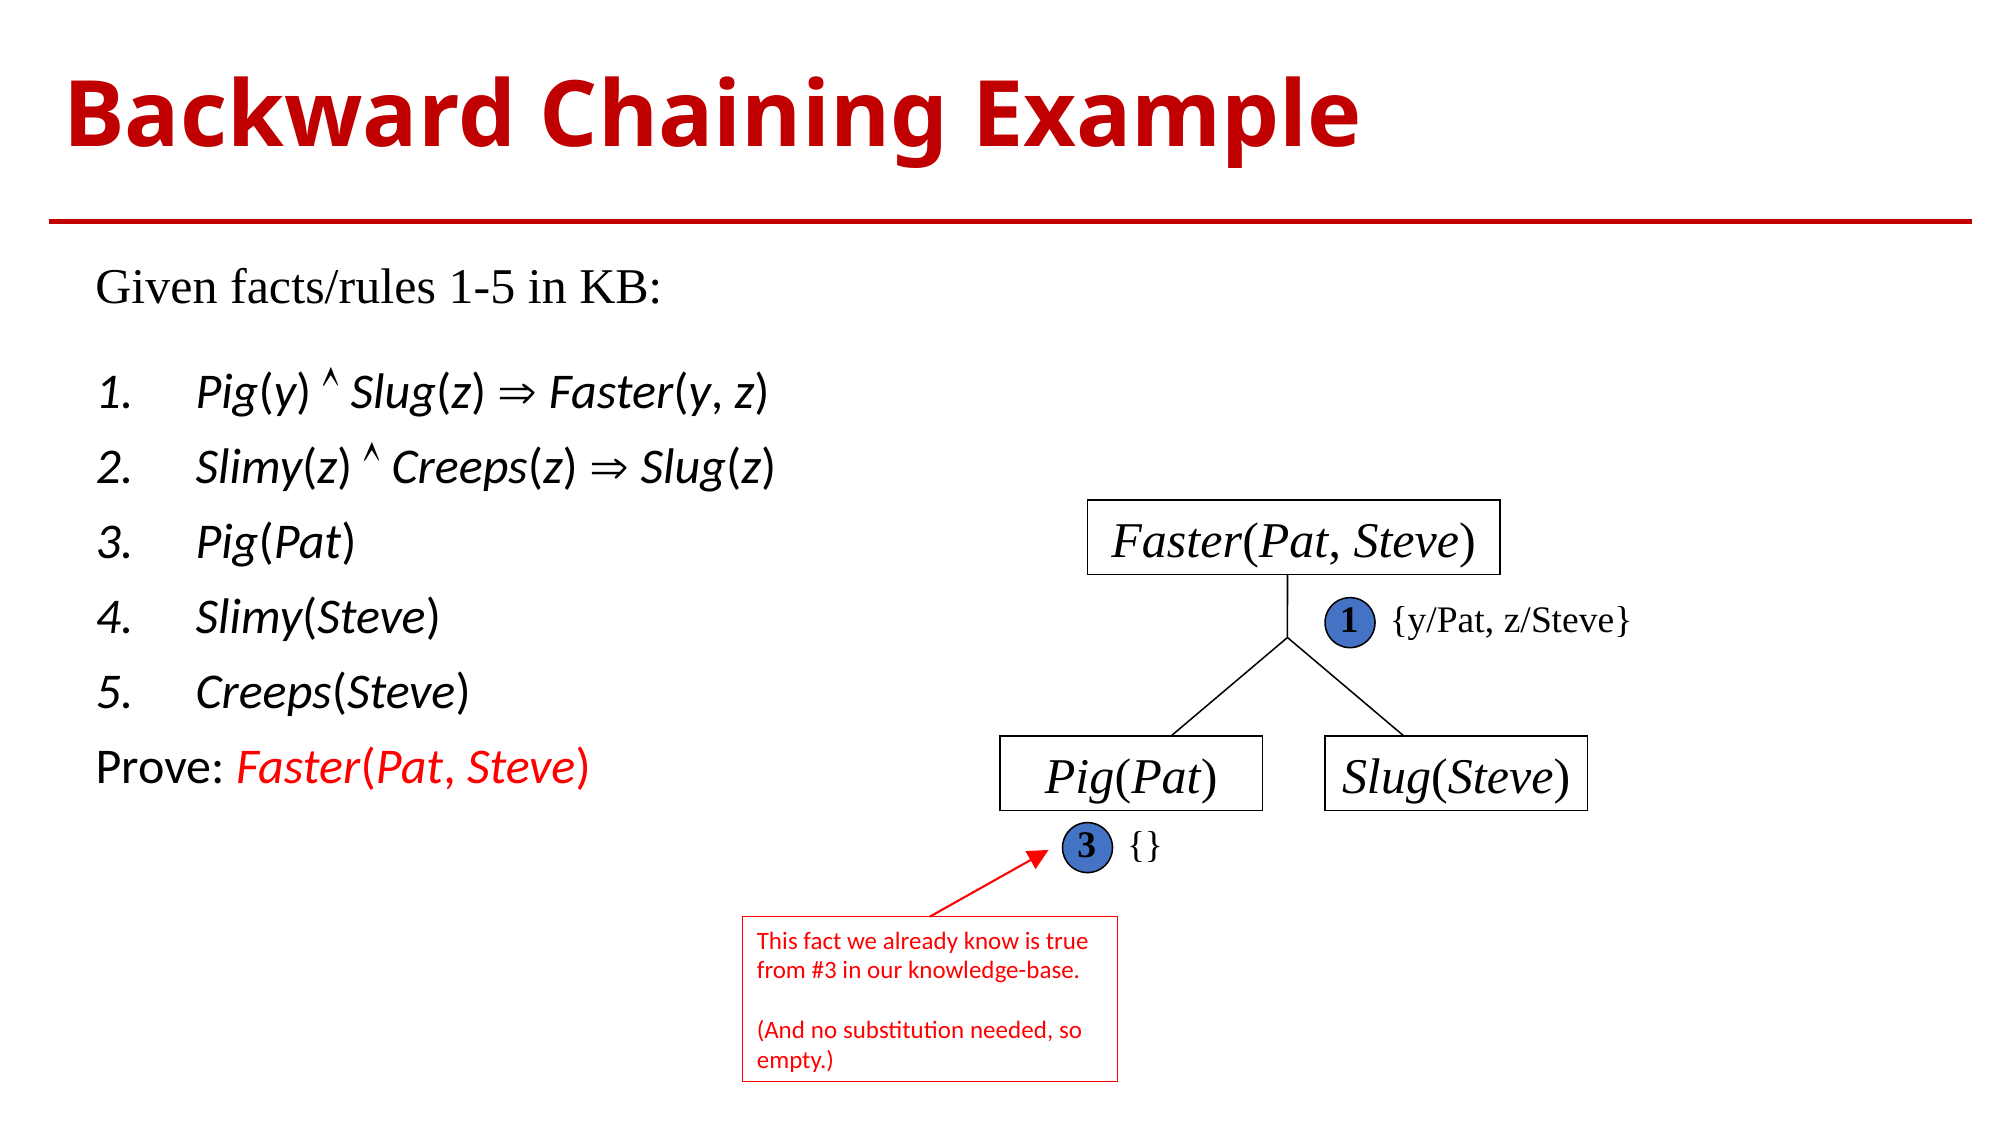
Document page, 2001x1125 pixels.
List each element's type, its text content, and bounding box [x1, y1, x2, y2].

text_box Given facts/rules 1-5 in KB: [80, 246, 719, 322]
title Backward Chaining Example [48, 41, 1972, 192]
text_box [999, 549, 1650, 813]
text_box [1062, 813, 1188, 873]
text_box Faster(Pat, Steve) [1106, 499, 1500, 549]
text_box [742, 849, 1118, 1084]
text_box Pig(y)  Slug(z)  Faster(y, z) Slimy(z)  Creeps(z)  Slug(z) Pig(Pat) Slimy(Steve) Creeps(Steve) Prove: Faster(Pat, Steve) [80, 358, 1106, 1084]
